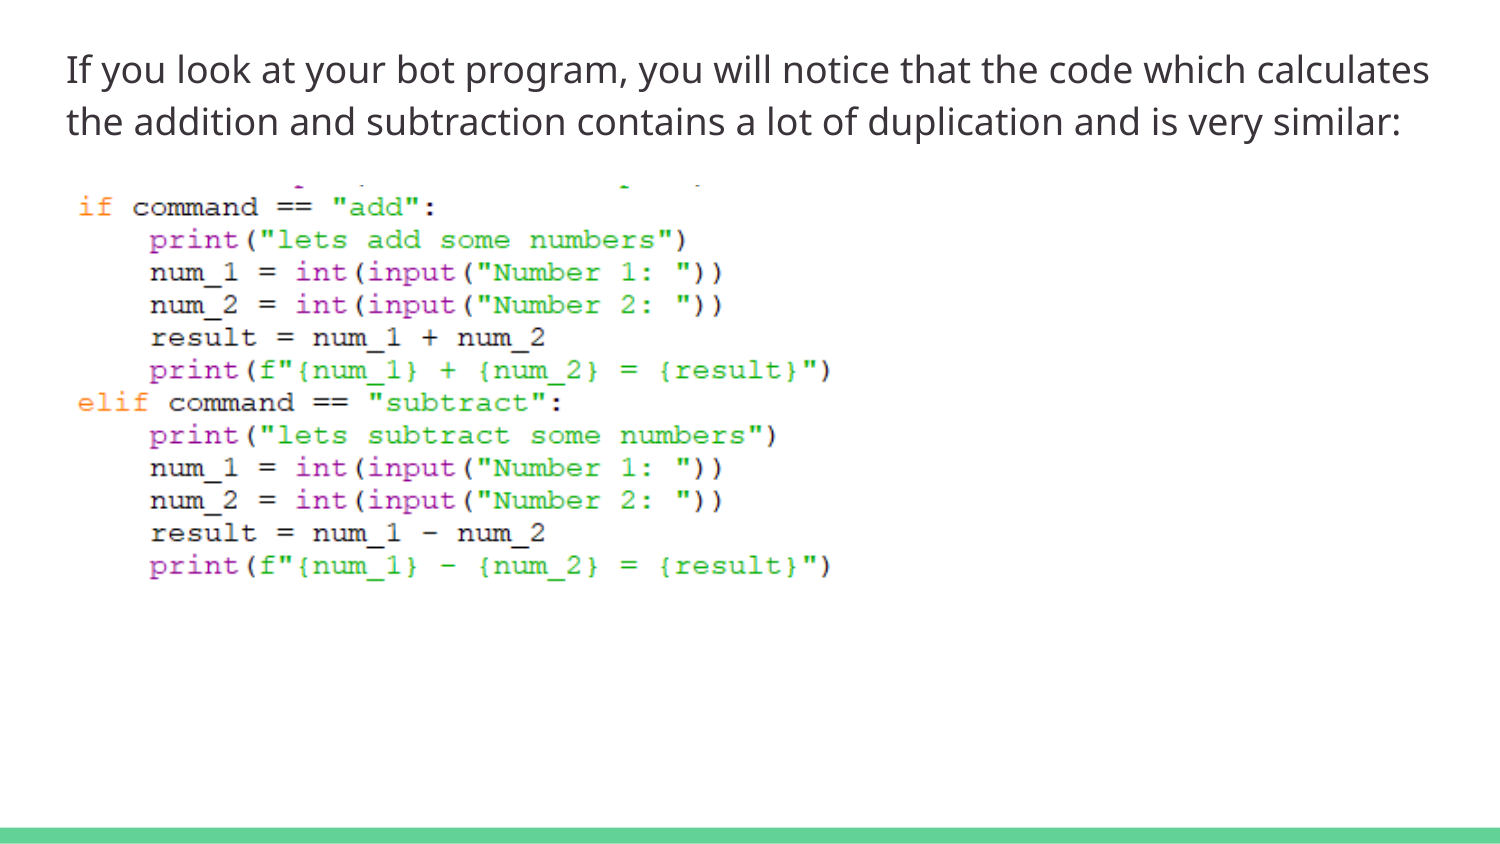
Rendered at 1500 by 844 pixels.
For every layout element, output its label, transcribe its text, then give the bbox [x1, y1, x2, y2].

list If you look at your bot program, you will notice that the code which calculates the addition and subtraction contains a lot of duplication and is very similar: [51, 23, 1449, 585]
picture [66, 184, 857, 585]
